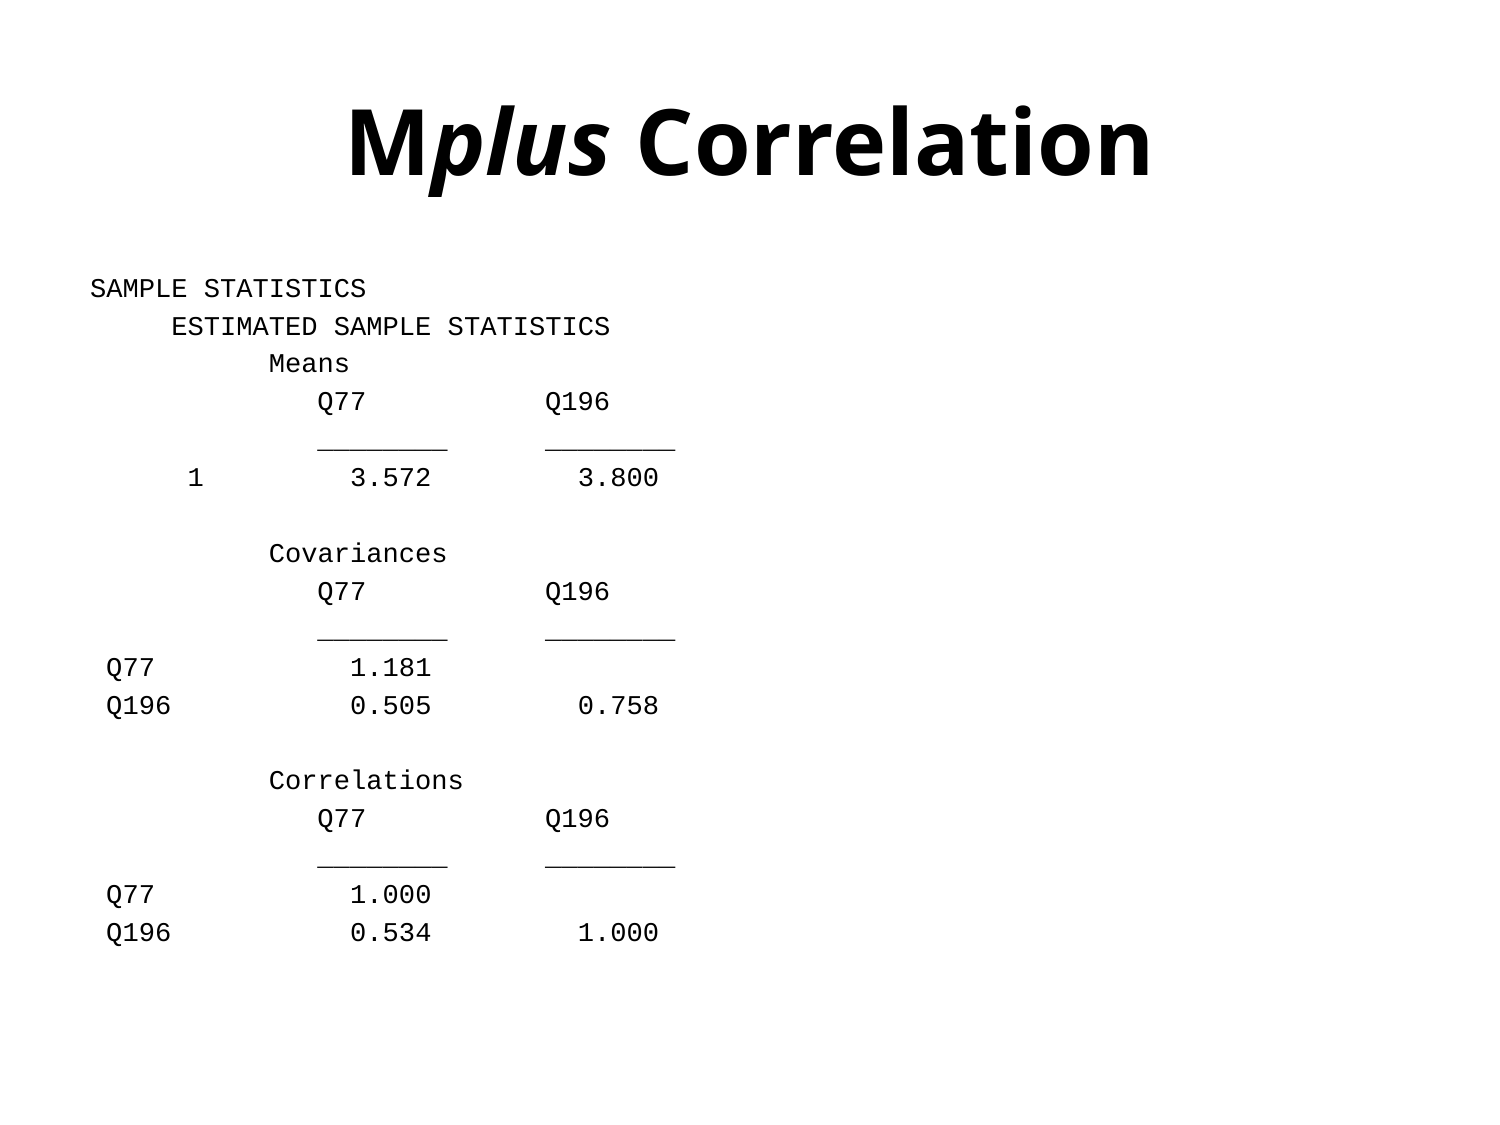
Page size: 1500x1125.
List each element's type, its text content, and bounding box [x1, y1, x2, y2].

list SAMPLE STATISTICS ESTIMATED SAMPLE STATISTICS Means Q77 Q196 ________ ________ 1 3.572 3.800 Covariances Q77 Q196 ________ ________ Q77 1.181 Q196 0.505 0.758 Correlations Q77 Q196 ________ ________ Q77 1.000 Q196 0.534 1.000 [74, 262, 1426, 1006]
title Mplus Correlation [74, 44, 1426, 233]
